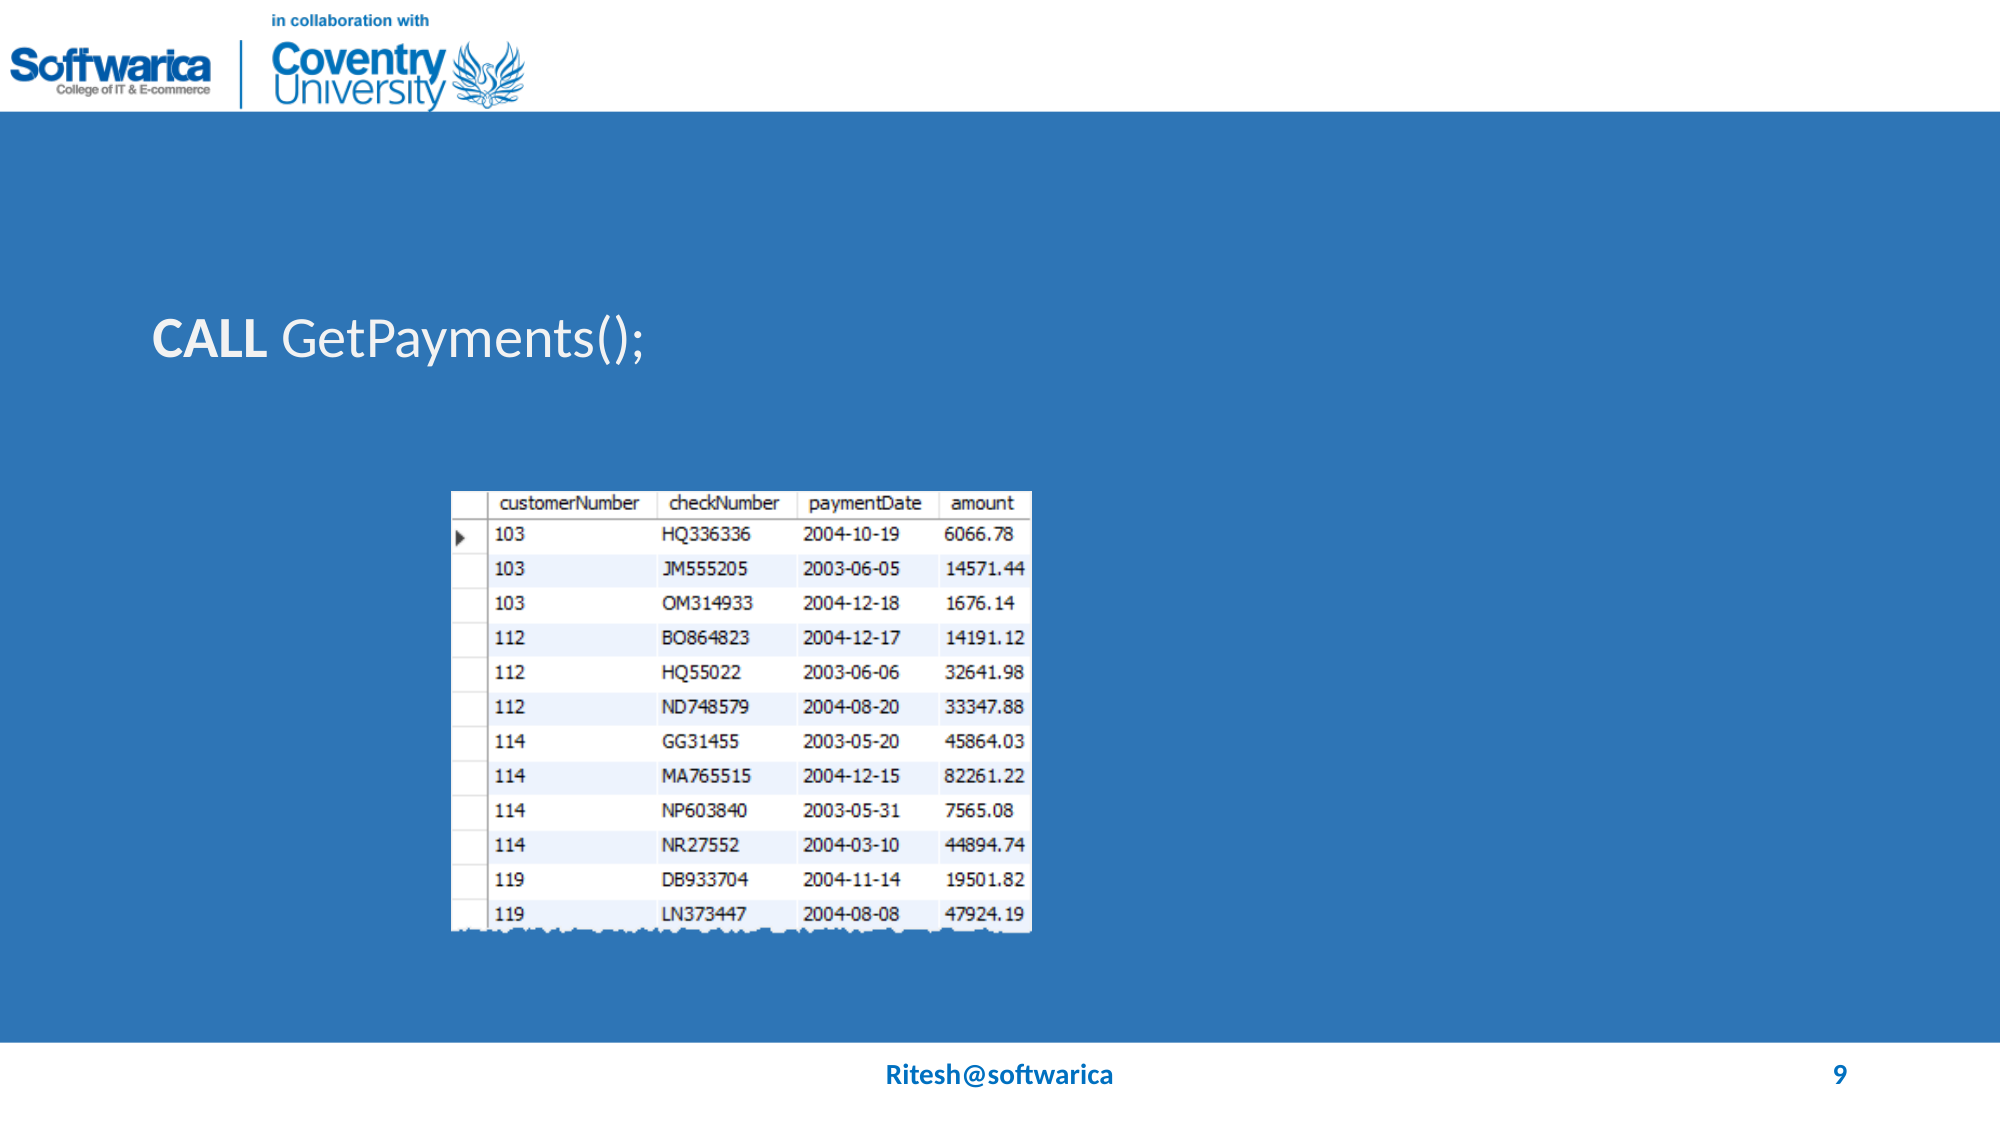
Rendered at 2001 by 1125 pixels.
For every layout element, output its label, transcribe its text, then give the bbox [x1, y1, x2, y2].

slide_number 9 [1412, 1042, 1863, 1103]
picture [451, 491, 1032, 935]
picture [10, 14, 525, 112]
list CALL GetPayments(); [137, 299, 1863, 1014]
footer Ritesh@softwarica [662, 1042, 1338, 1103]
